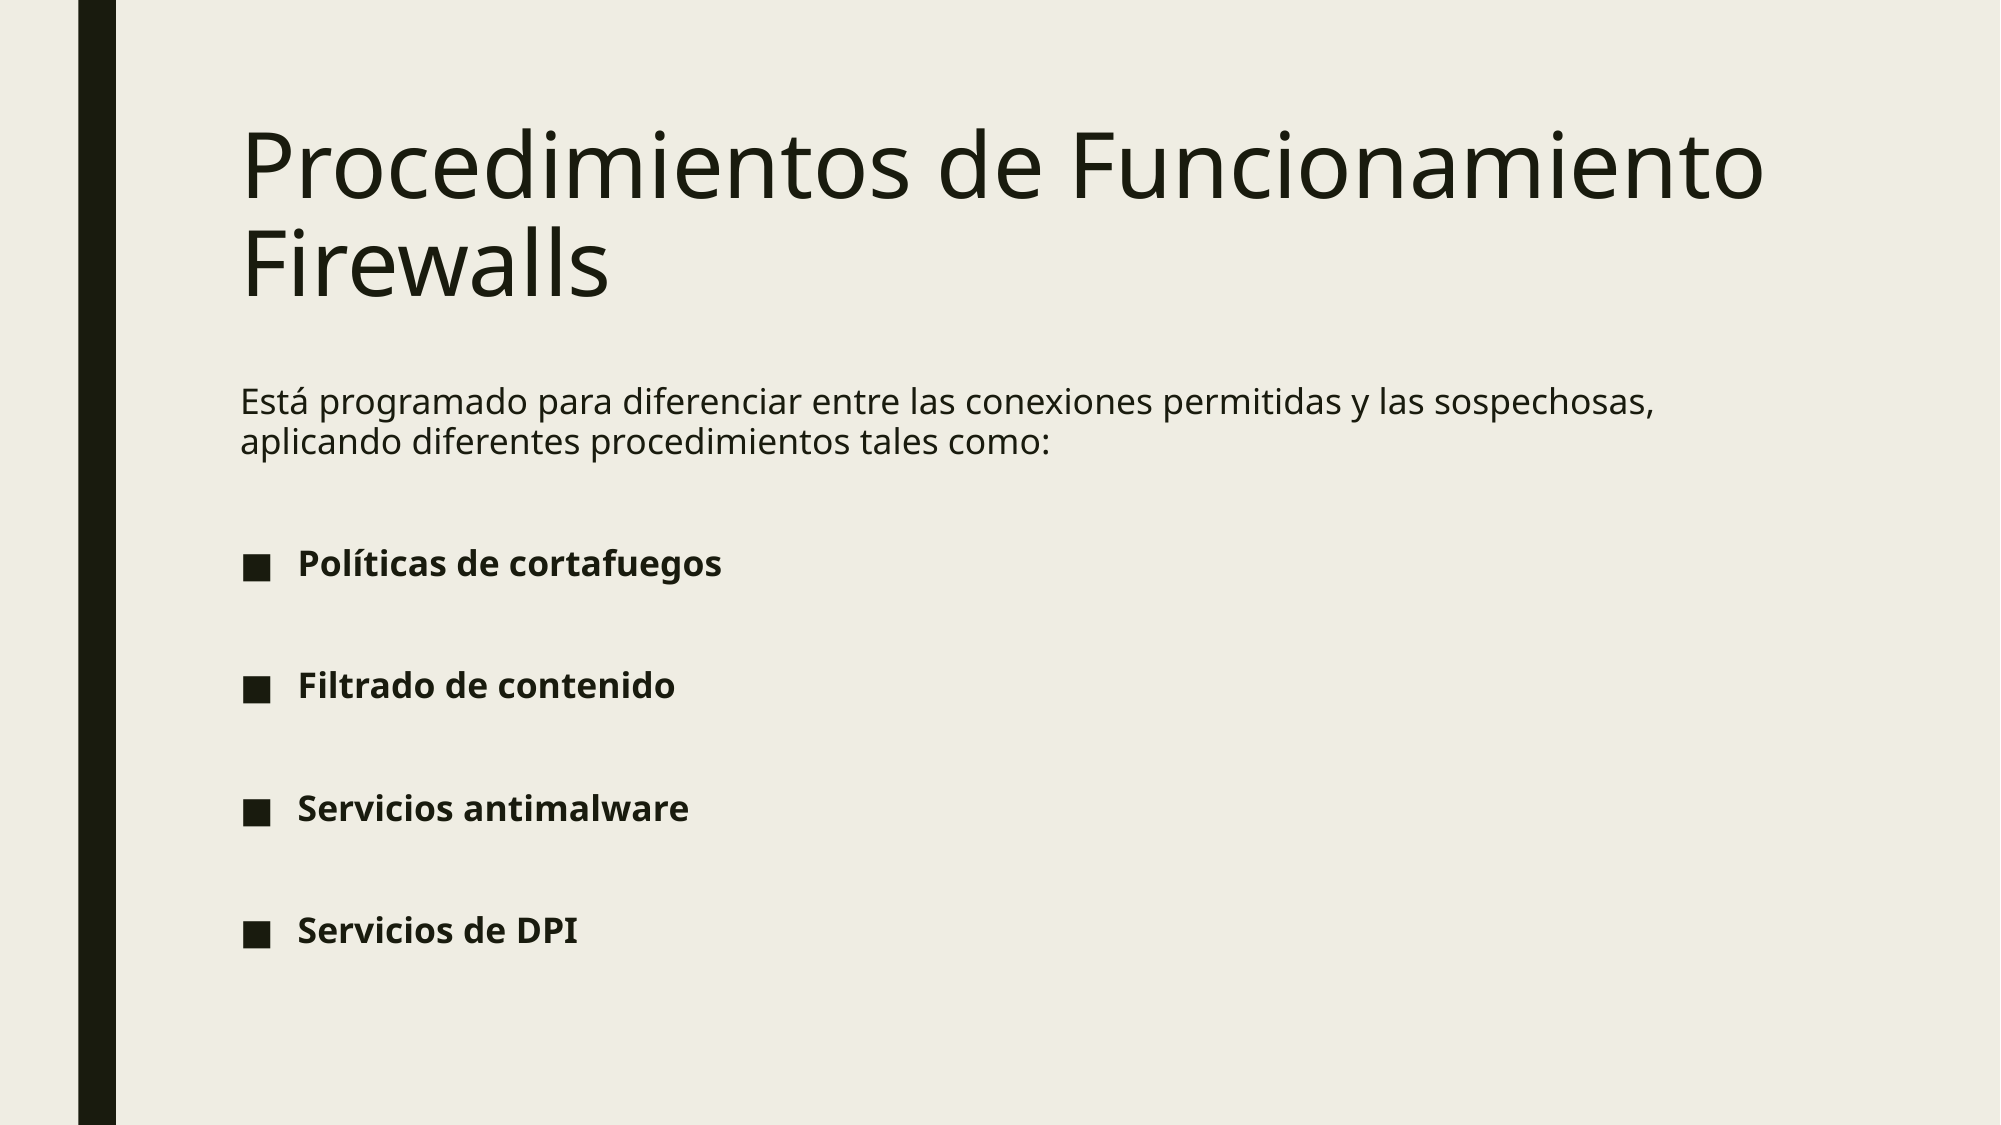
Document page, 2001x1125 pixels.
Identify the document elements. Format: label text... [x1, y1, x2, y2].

list Está programado para diferenciar entre las conexiones permitidas y las sospechosas, aplicando diferentes procedimientos tales como: Políticas de cortafuegos Filtrado de contenido Servicios antimalware Servicios de DPI [225, 375, 1800, 963]
title Procedimientos de Funcionamiento Firewalls [225, 112, 1800, 357]
